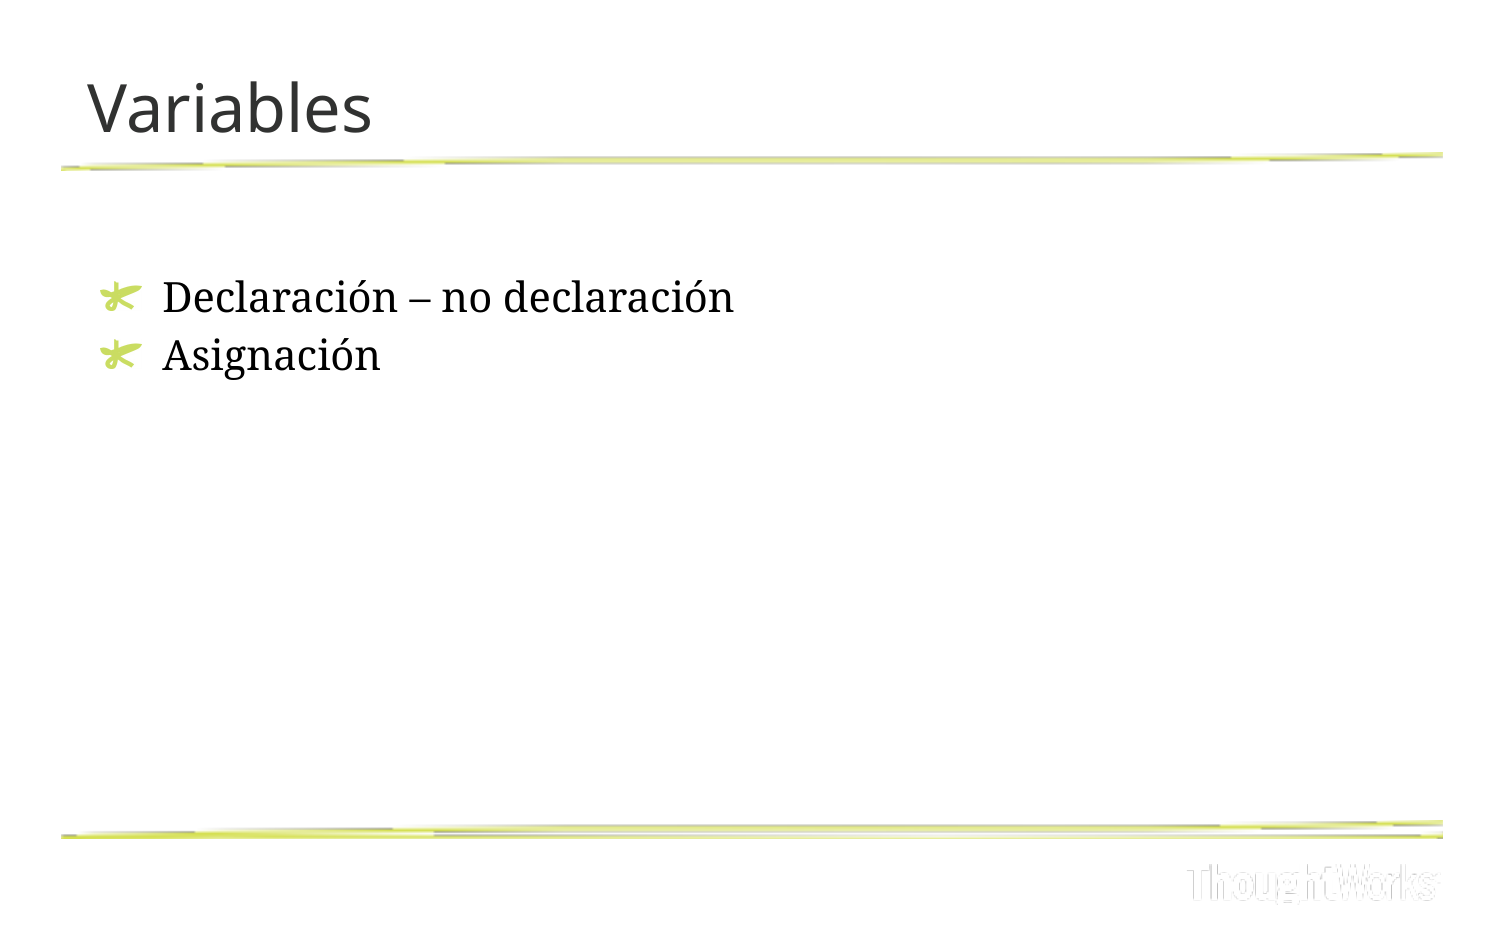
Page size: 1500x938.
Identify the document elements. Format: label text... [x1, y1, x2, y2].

picture [100, 281, 142, 311]
title Variables [87, 65, 1402, 199]
list Declaración – no declaración Asignación [100, 270, 1402, 810]
picture [100, 339, 142, 369]
